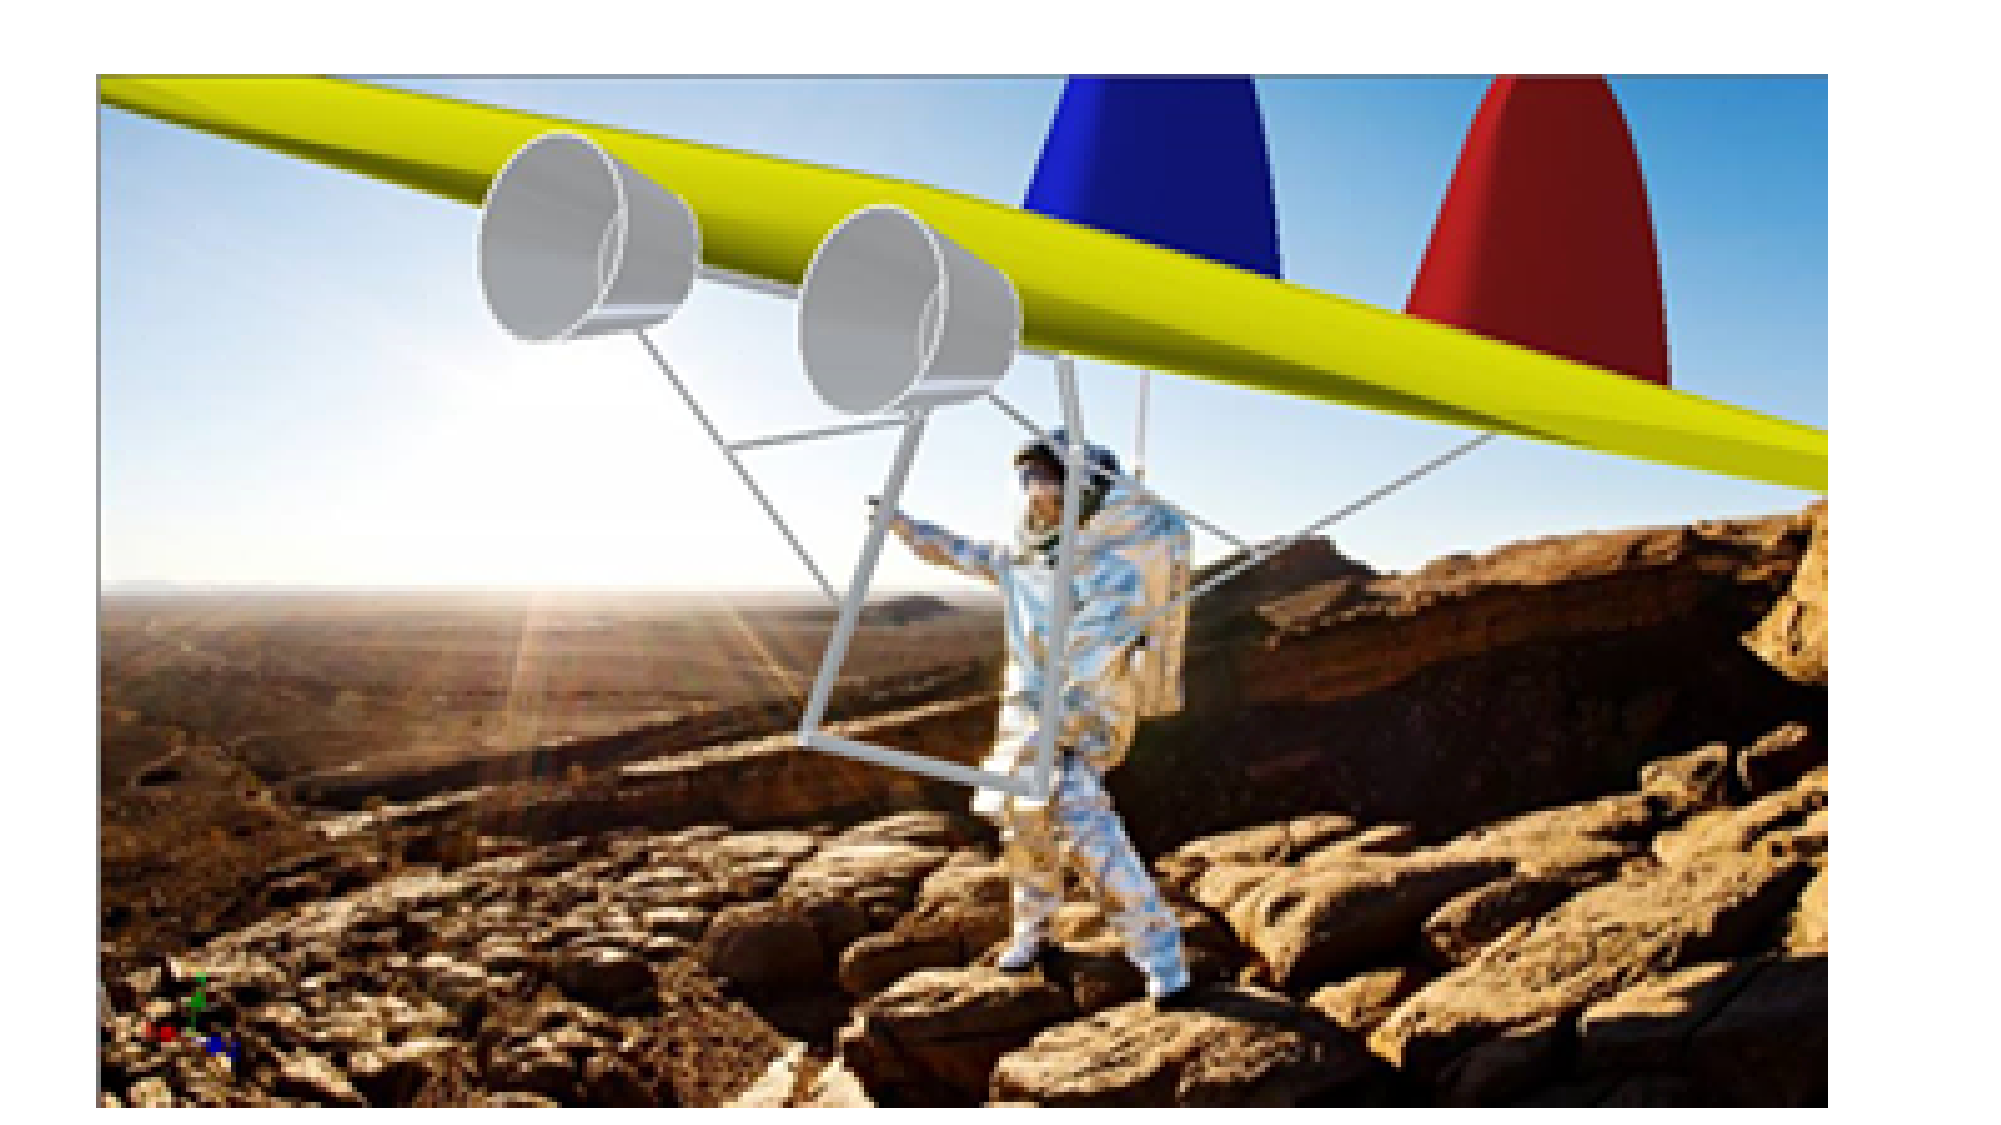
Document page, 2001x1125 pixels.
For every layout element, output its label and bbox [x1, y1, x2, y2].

picture [96, 74, 1828, 1108]
